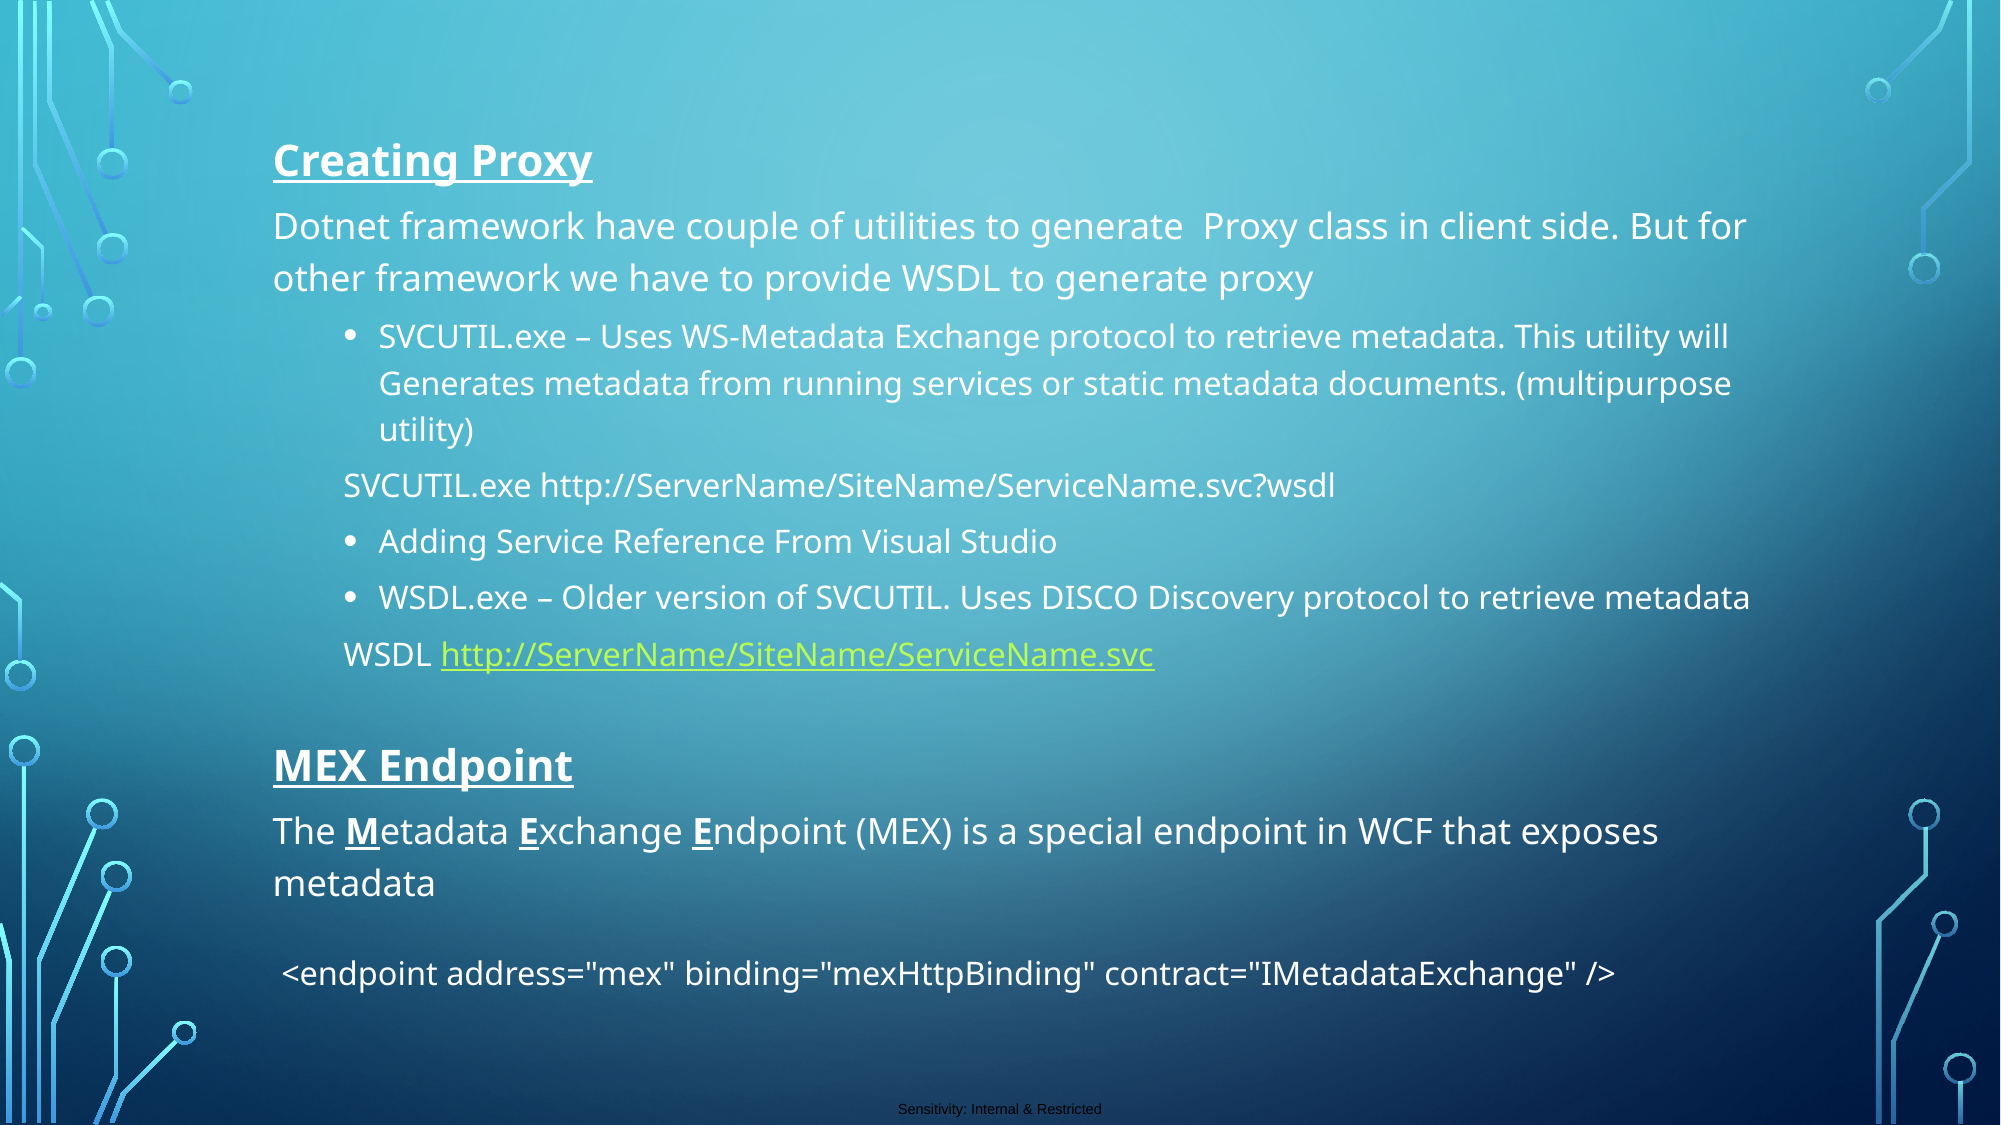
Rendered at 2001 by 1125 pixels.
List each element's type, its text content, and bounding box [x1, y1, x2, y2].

list Creating Proxy Dotnet framework have couple of utilities to generate Proxy class in client side. But for other framework we have to provide WSDL to generate proxy SVCUTIL.exe – Uses WS-Metadata Exchange protocol to retrieve metadata. This utility will Generates metadata from running services or static metadata documents. (multipurpose utility) SVCUTIL.exe http://ServerName/SiteName/ServiceName.svc?wsdl Adding Service Reference From Visual Studio WSDL.exe – Older version of SVCUTIL. Uses DISCO Discovery protocol to retrieve metadata WSDL http://ServerName/SiteName/ServiceName.svc MEX Endpoint The Metadata Exchange Endpoint (MEX) is a special endpoint in WCF that exposes metadata <endpoint address="mex" binding="mexHttpBinding" contract="IMetadataExchange" /> [187, 115, 1773, 1013]
